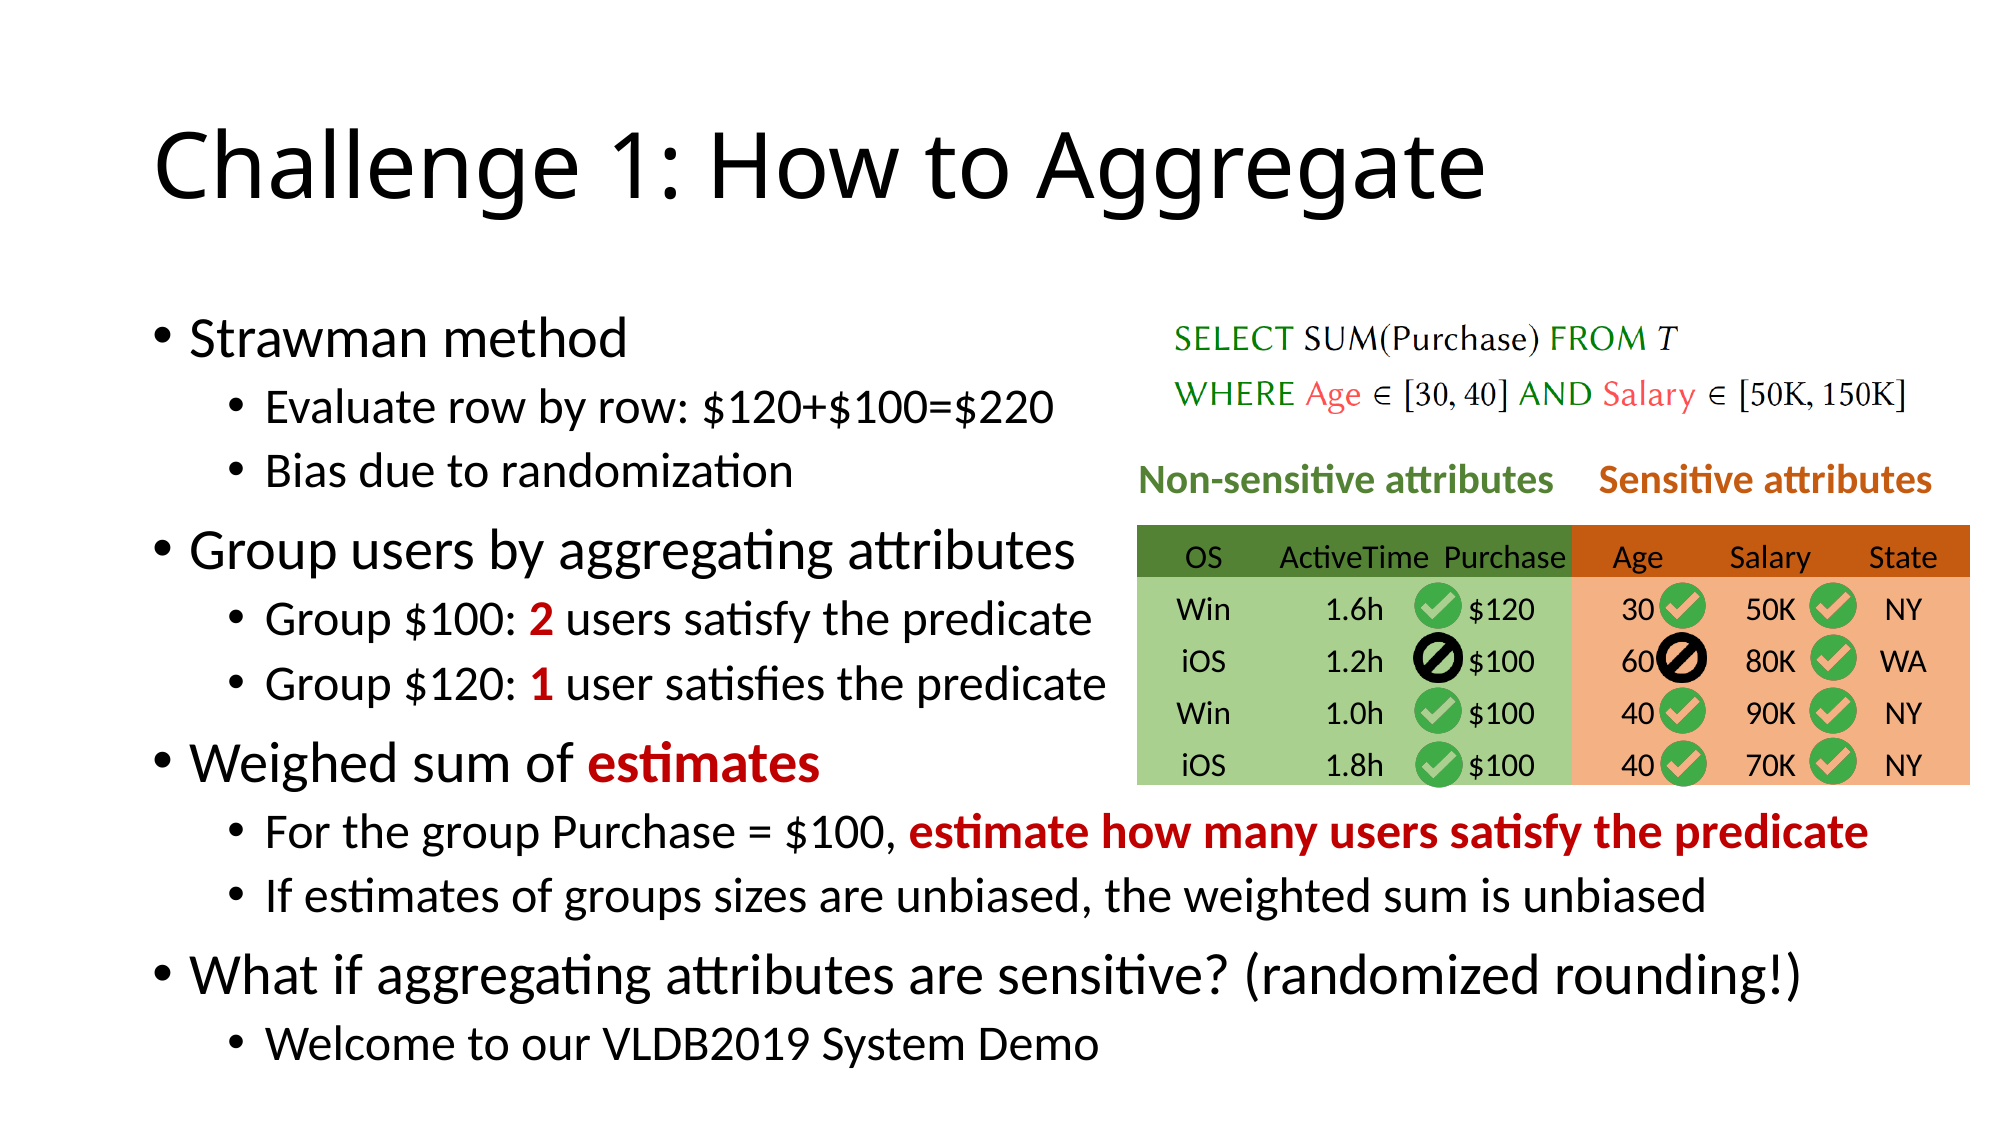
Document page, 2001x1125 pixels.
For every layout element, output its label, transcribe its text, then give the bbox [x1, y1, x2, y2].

table_cell 40 [1572, 681, 1655, 733]
table_header ActiveTime [1270, 525, 1439, 577]
table_cell $100 [1464, 629, 1572, 681]
table_cell 1.8h [1270, 733, 1411, 785]
table_header OS [1137, 525, 1270, 577]
table_cell iOS [1137, 629, 1270, 681]
table_cell 80K [1707, 629, 1806, 681]
table_cell WA [1861, 629, 1970, 681]
table_header State [1837, 525, 1970, 577]
text_box Non-sensitive attributes [1123, 444, 1570, 510]
table_cell $120 [1466, 577, 1572, 629]
table_cell 90K [1710, 681, 1805, 733]
text_box [1193, 700, 1224, 761]
table_cell 1.0h [1270, 681, 1410, 733]
table_cell $100 [1466, 681, 1572, 733]
table_cell 60 [1572, 629, 1656, 681]
table_cell 30 [1572, 577, 1655, 629]
picture [1655, 570, 1711, 799]
title Challenge 1: How to Aggregate [137, 59, 1863, 278]
picture [1171, 319, 1907, 417]
table_cell iOS [1137, 733, 1270, 785]
table_cell 70K [1711, 733, 1805, 785]
picture [1805, 570, 1861, 797]
picture [1410, 570, 1467, 800]
table_cell 1.6h [1270, 577, 1410, 629]
table_cell NY [1861, 733, 1970, 785]
table_cell 50K [1710, 577, 1805, 629]
table_cell NY [1861, 577, 1970, 629]
table_header Purchase [1439, 525, 1572, 577]
table_cell Win [1137, 577, 1270, 629]
table_cell $100 [1467, 733, 1572, 785]
table_cell Win [1137, 681, 1270, 733]
text_box Sensitive attributes [1584, 444, 1948, 510]
table_header Age [1572, 525, 1704, 577]
list Strawman method Evaluate row by row: $120+$100=$220 Bias due to randomization Group users by aggregating attributes Group $100: 2 users satisfy the predicate Group $120: 1 user satisfies the predicate Weighed sum of estimates For the group Purchase = $100, estimate how many users satisfy the predicate If estimates of groups sizes are unbiased, the weighted sum is unbiased What if aggregating attributes are sensitive? (randomized rounding!) Welcome to our VLDB2019 System Demo [137, 299, 1989, 1106]
table_cell 40 [1572, 733, 1656, 785]
table_cell 1.2h [1270, 629, 1412, 681]
table_header Salary [1704, 525, 1837, 577]
table_cell NY [1861, 681, 1970, 733]
